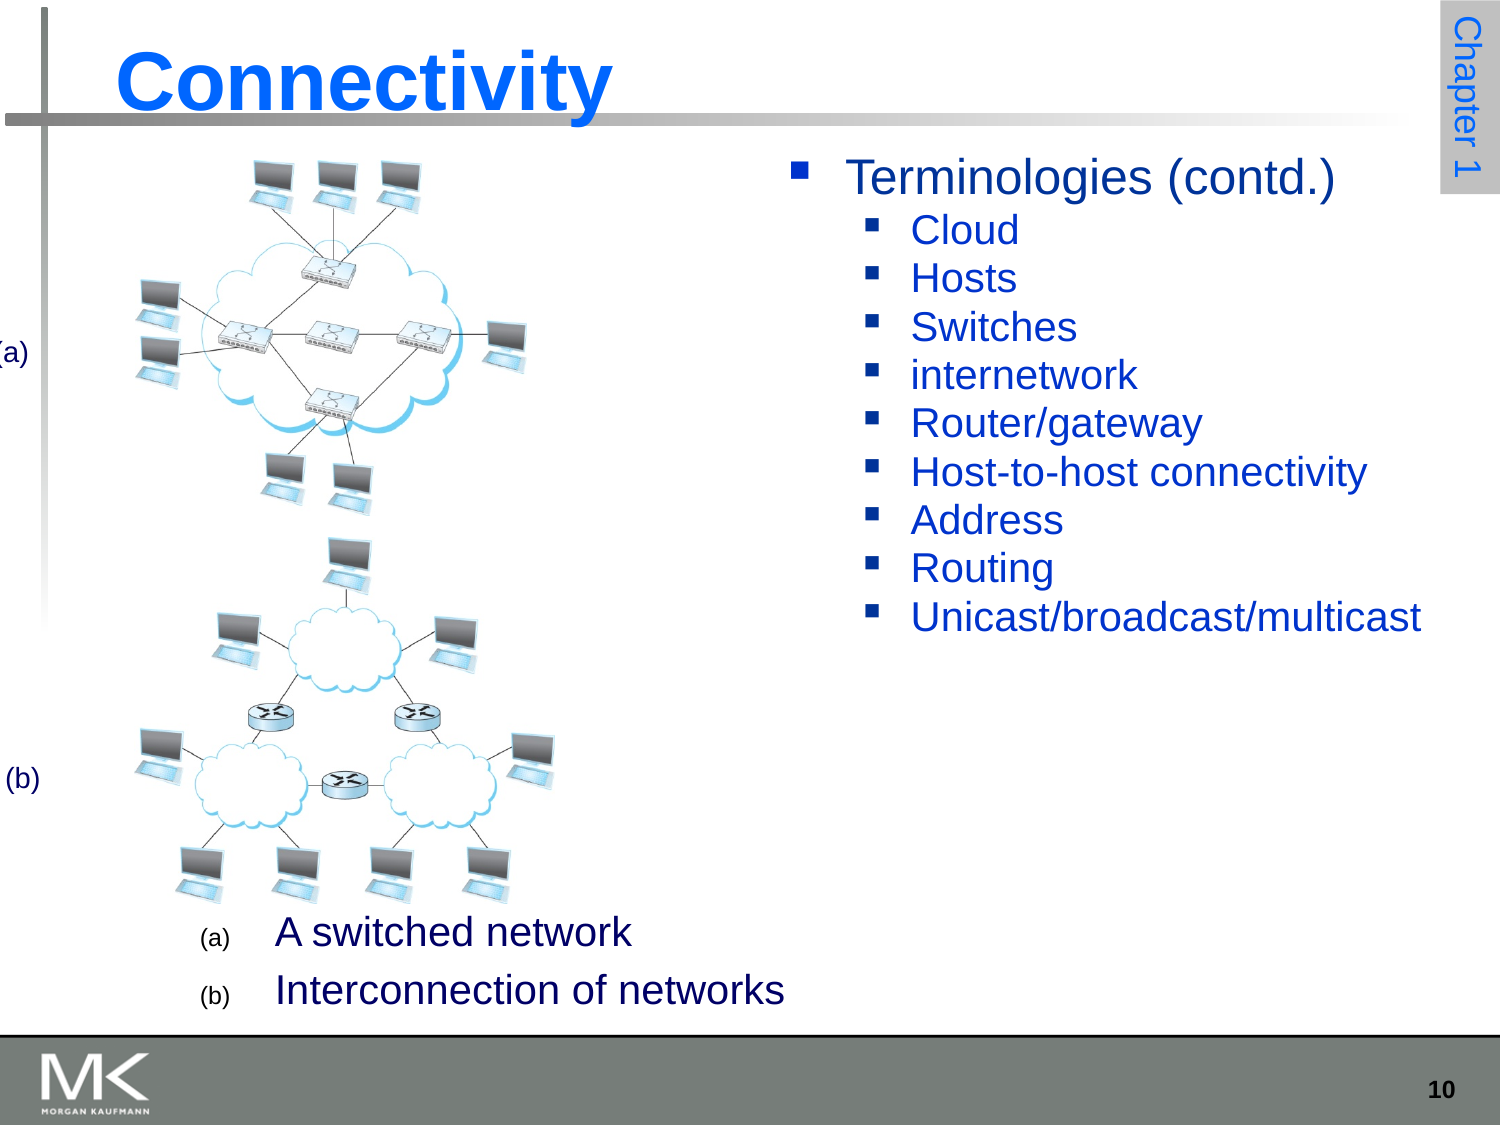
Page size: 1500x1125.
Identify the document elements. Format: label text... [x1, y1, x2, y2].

text_box A switched network Interconnection of networks [185, 896, 801, 1020]
picture [134, 537, 555, 905]
title Connectivity [100, 19, 1459, 135]
text_box (b) [0, 751, 129, 802]
list Terminologies (contd.) Cloud Hosts Switches internetwork Router/gateway Host-to-host connectivity Address Routing Unicast/broadcast/multicast [773, 148, 1440, 988]
text_box (a) [0, 326, 130, 376]
picture [29, 1046, 160, 1123]
picture [135, 160, 527, 516]
